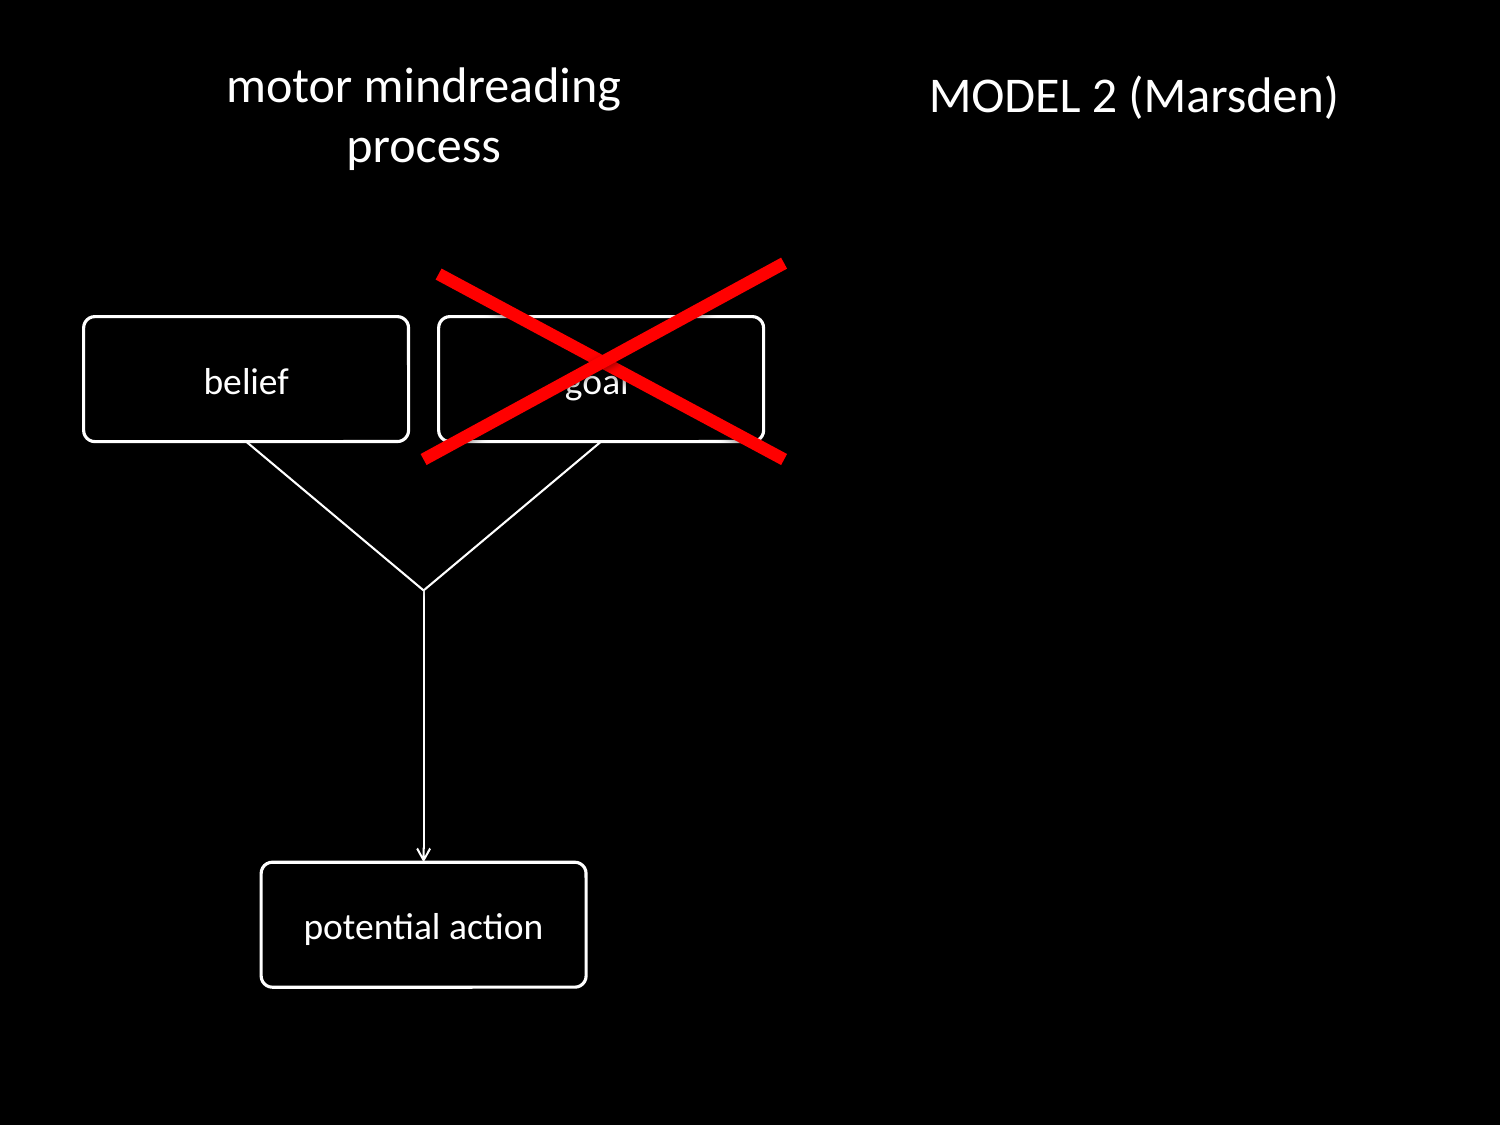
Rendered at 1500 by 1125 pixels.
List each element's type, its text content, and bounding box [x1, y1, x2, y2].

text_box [423, 262, 785, 460]
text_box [245, 441, 424, 591]
text_box motor mindreading process [188, 49, 659, 176]
text_box potential action [260, 861, 587, 988]
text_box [428, 468, 602, 591]
text_box MODEL 2 (Marsden) [898, 28, 1370, 156]
text_box belief [82, 315, 410, 443]
